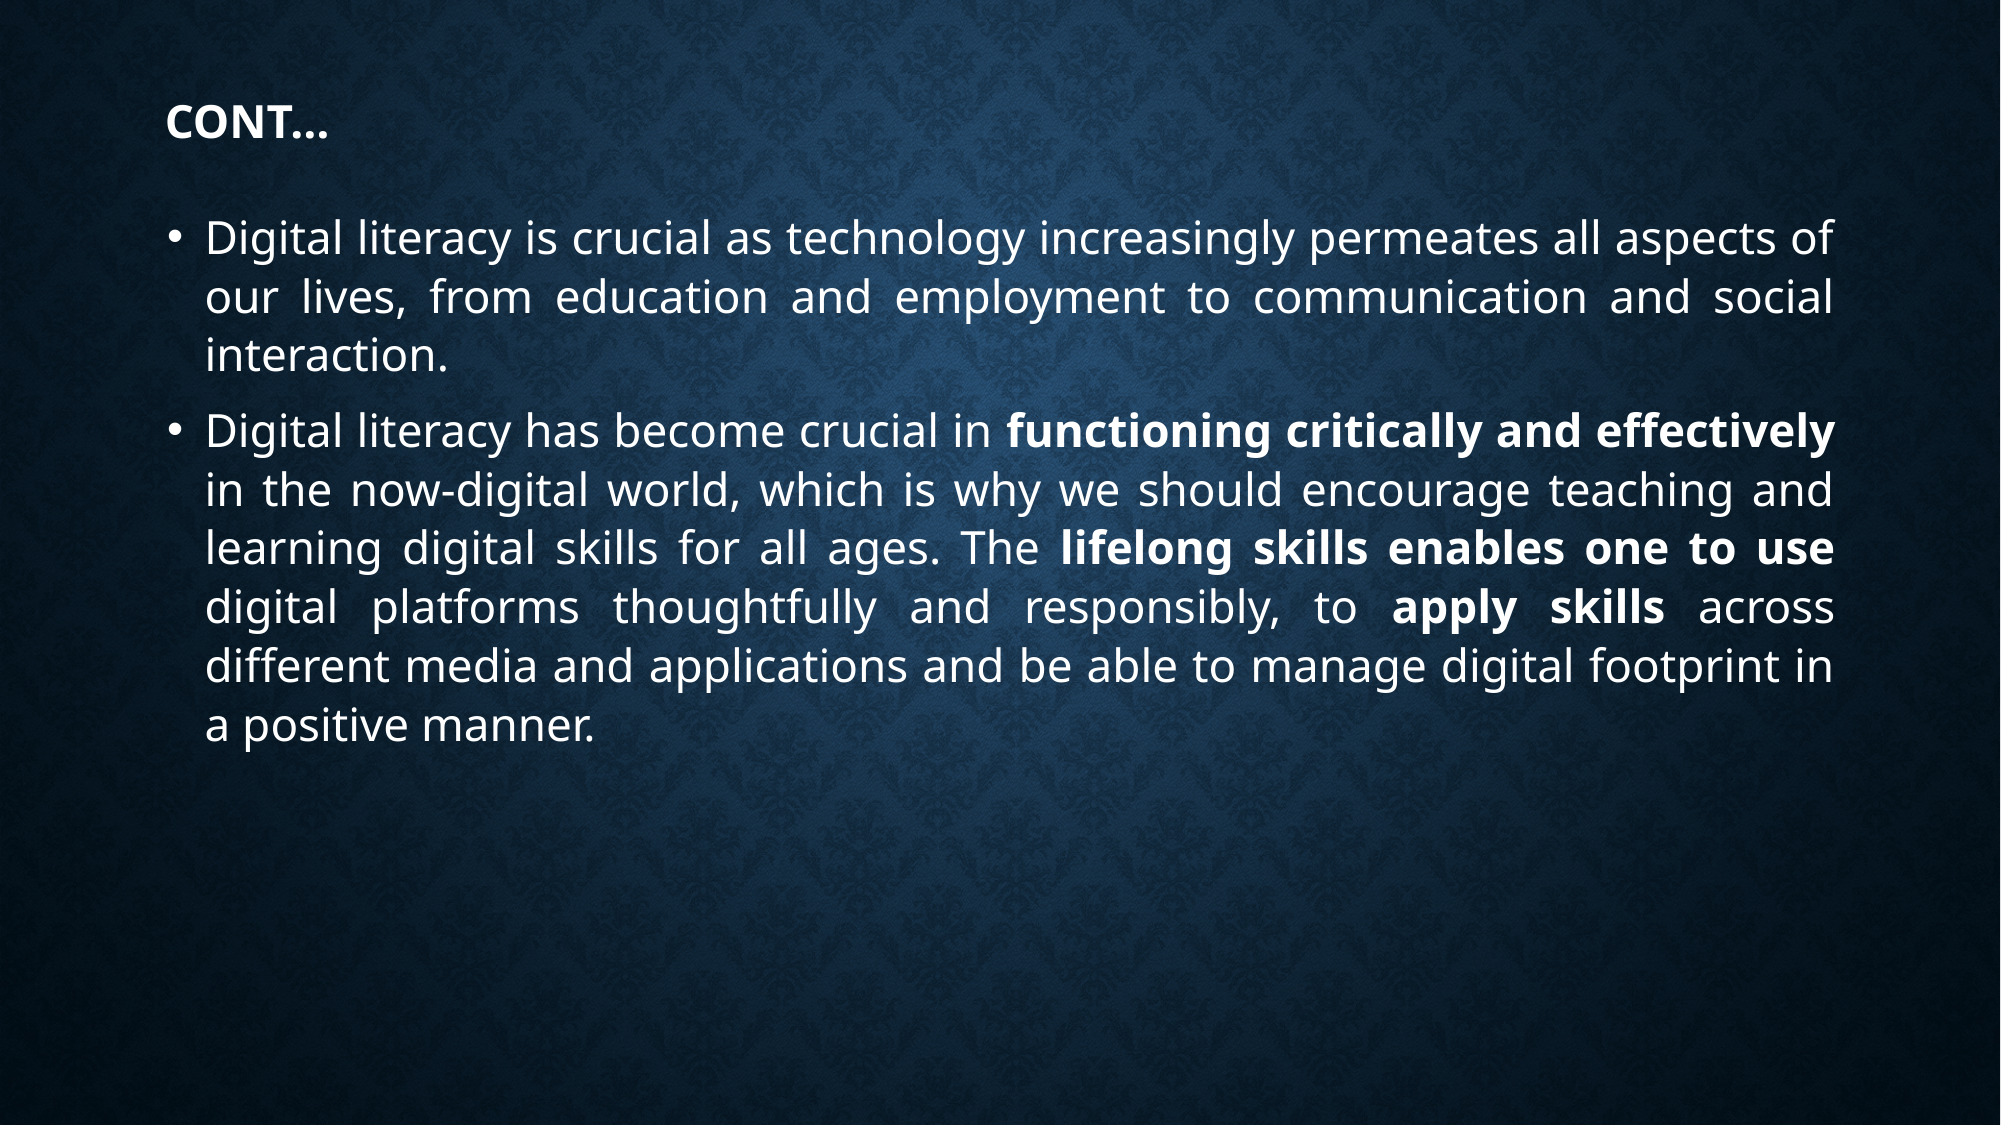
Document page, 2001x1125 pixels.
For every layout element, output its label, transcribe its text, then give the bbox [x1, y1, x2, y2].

list Digital literacy is crucial as technology increasingly permeates all aspects of our lives, from education and employment to communication and social interaction. Digital literacy has become crucial in functioning critically and effectively in the now-digital world, which is why we should encourage teaching and learning digital skills for all ages. The lifelong skills enables one to use digital platforms thoughtfully and responsibly, to apply skills across different media and applications and be able to manage digital footprint in a positive manner. [152, 125, 1851, 988]
title Cont… [149, 14, 1849, 233]
